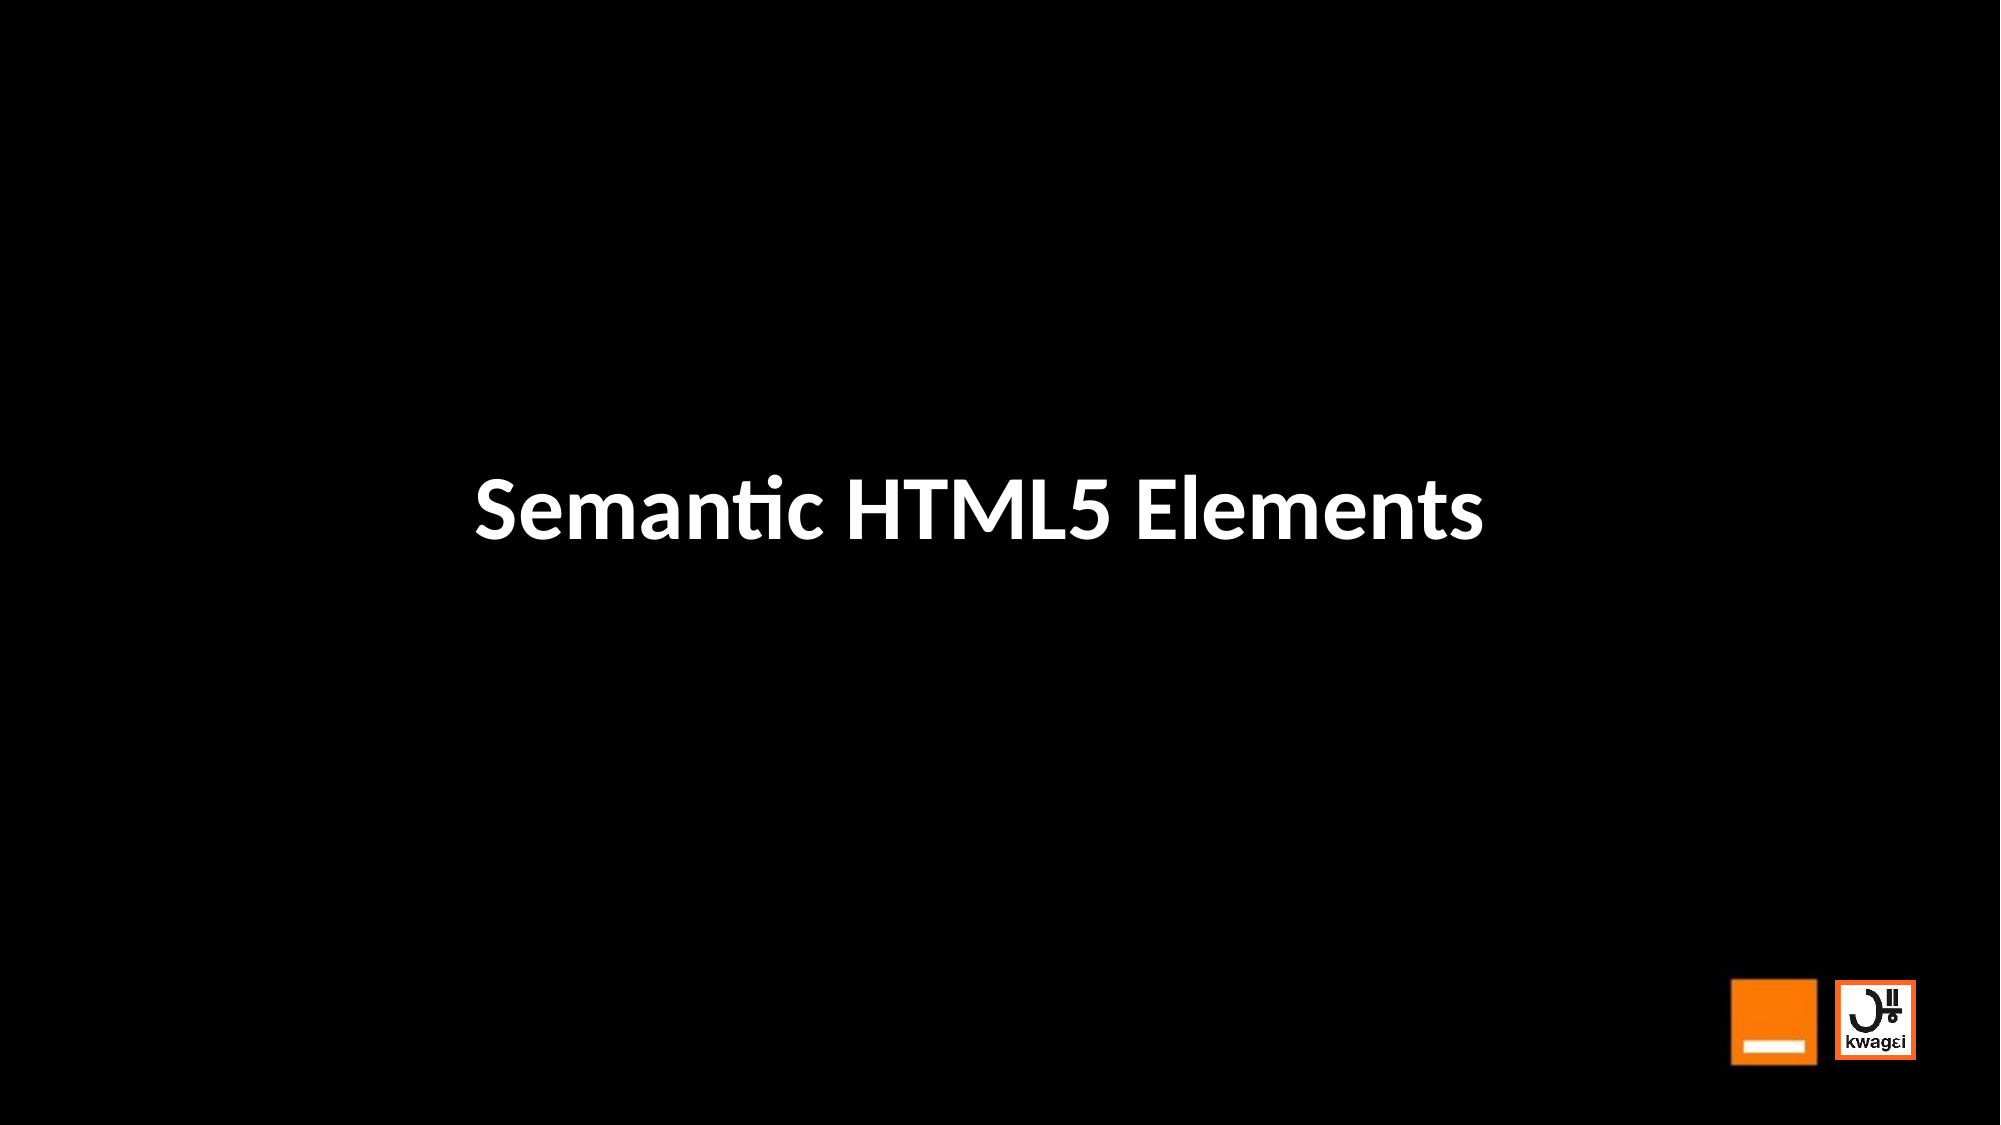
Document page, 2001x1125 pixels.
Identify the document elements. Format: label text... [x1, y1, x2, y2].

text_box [1694, 942, 1916, 1103]
title Semantic HTML5 Elements [118, 401, 1844, 619]
